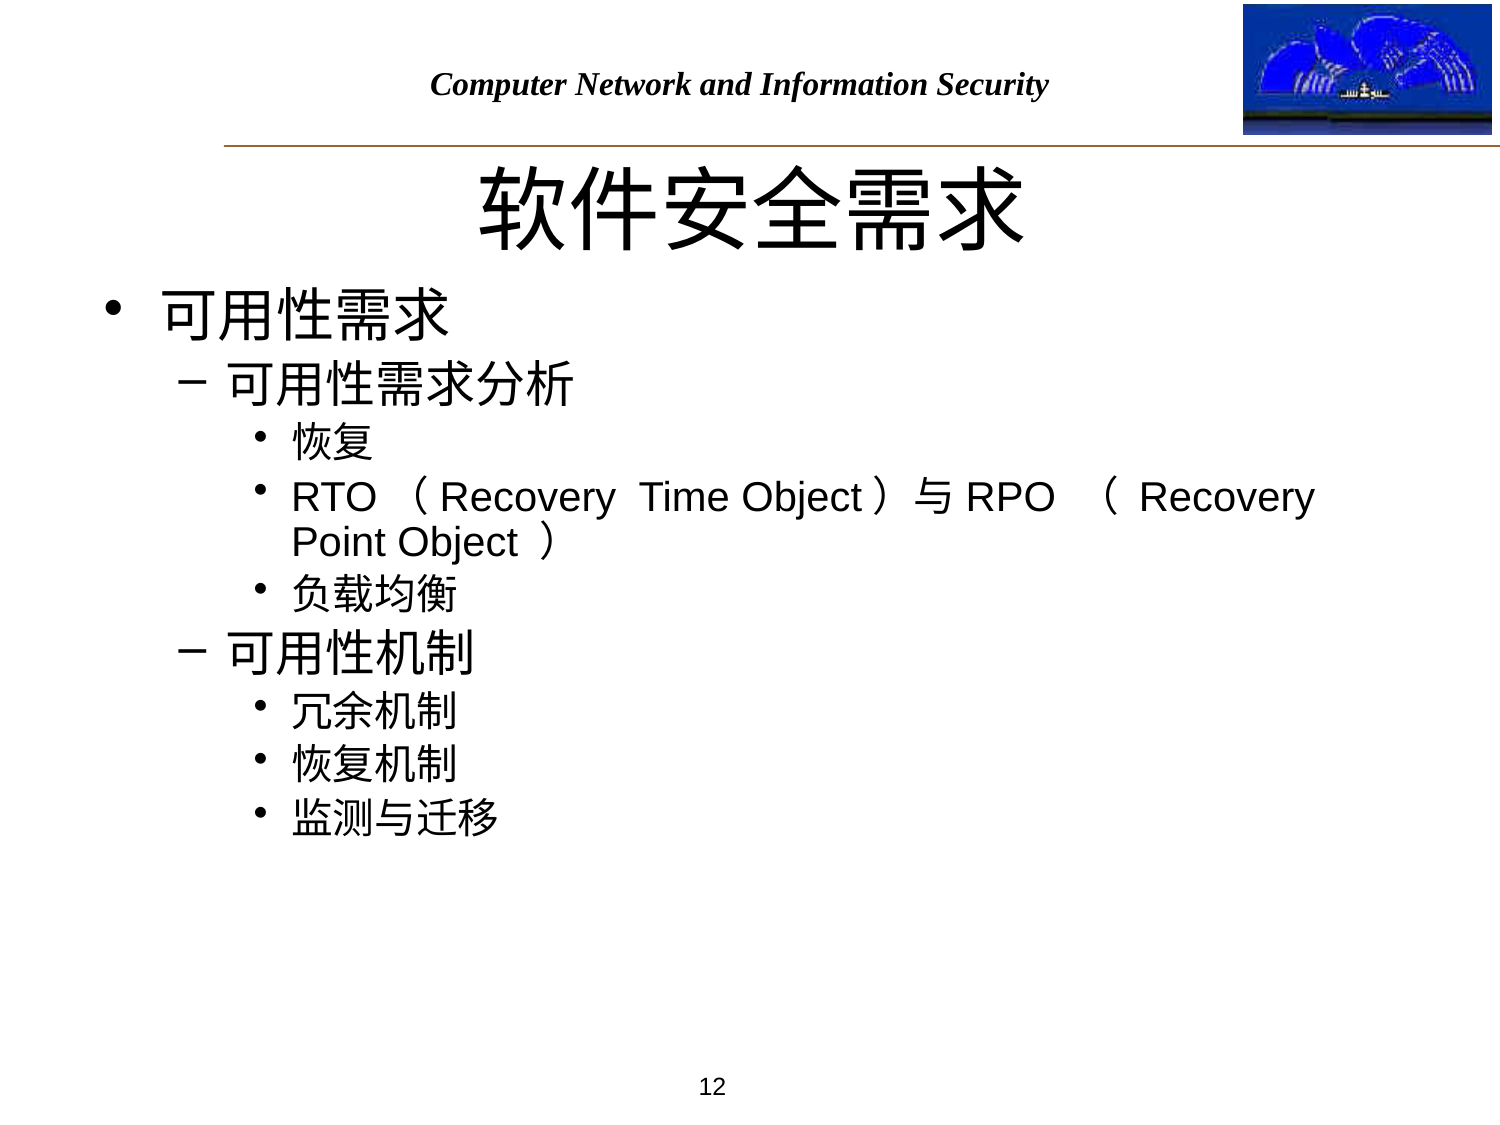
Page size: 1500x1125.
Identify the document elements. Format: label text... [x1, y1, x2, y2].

title 软件安全需求 [76, 148, 1427, 266]
list 可用性需求 可用性需求分析 恢复 RTO（Recovery Time Object）与RPO （ Recovery Point Object ） 负载均衡 可用性机制 冗余机制 恢复机制 监测与迁移 [88, 278, 1406, 961]
text_box 12 [537, 1062, 888, 1111]
